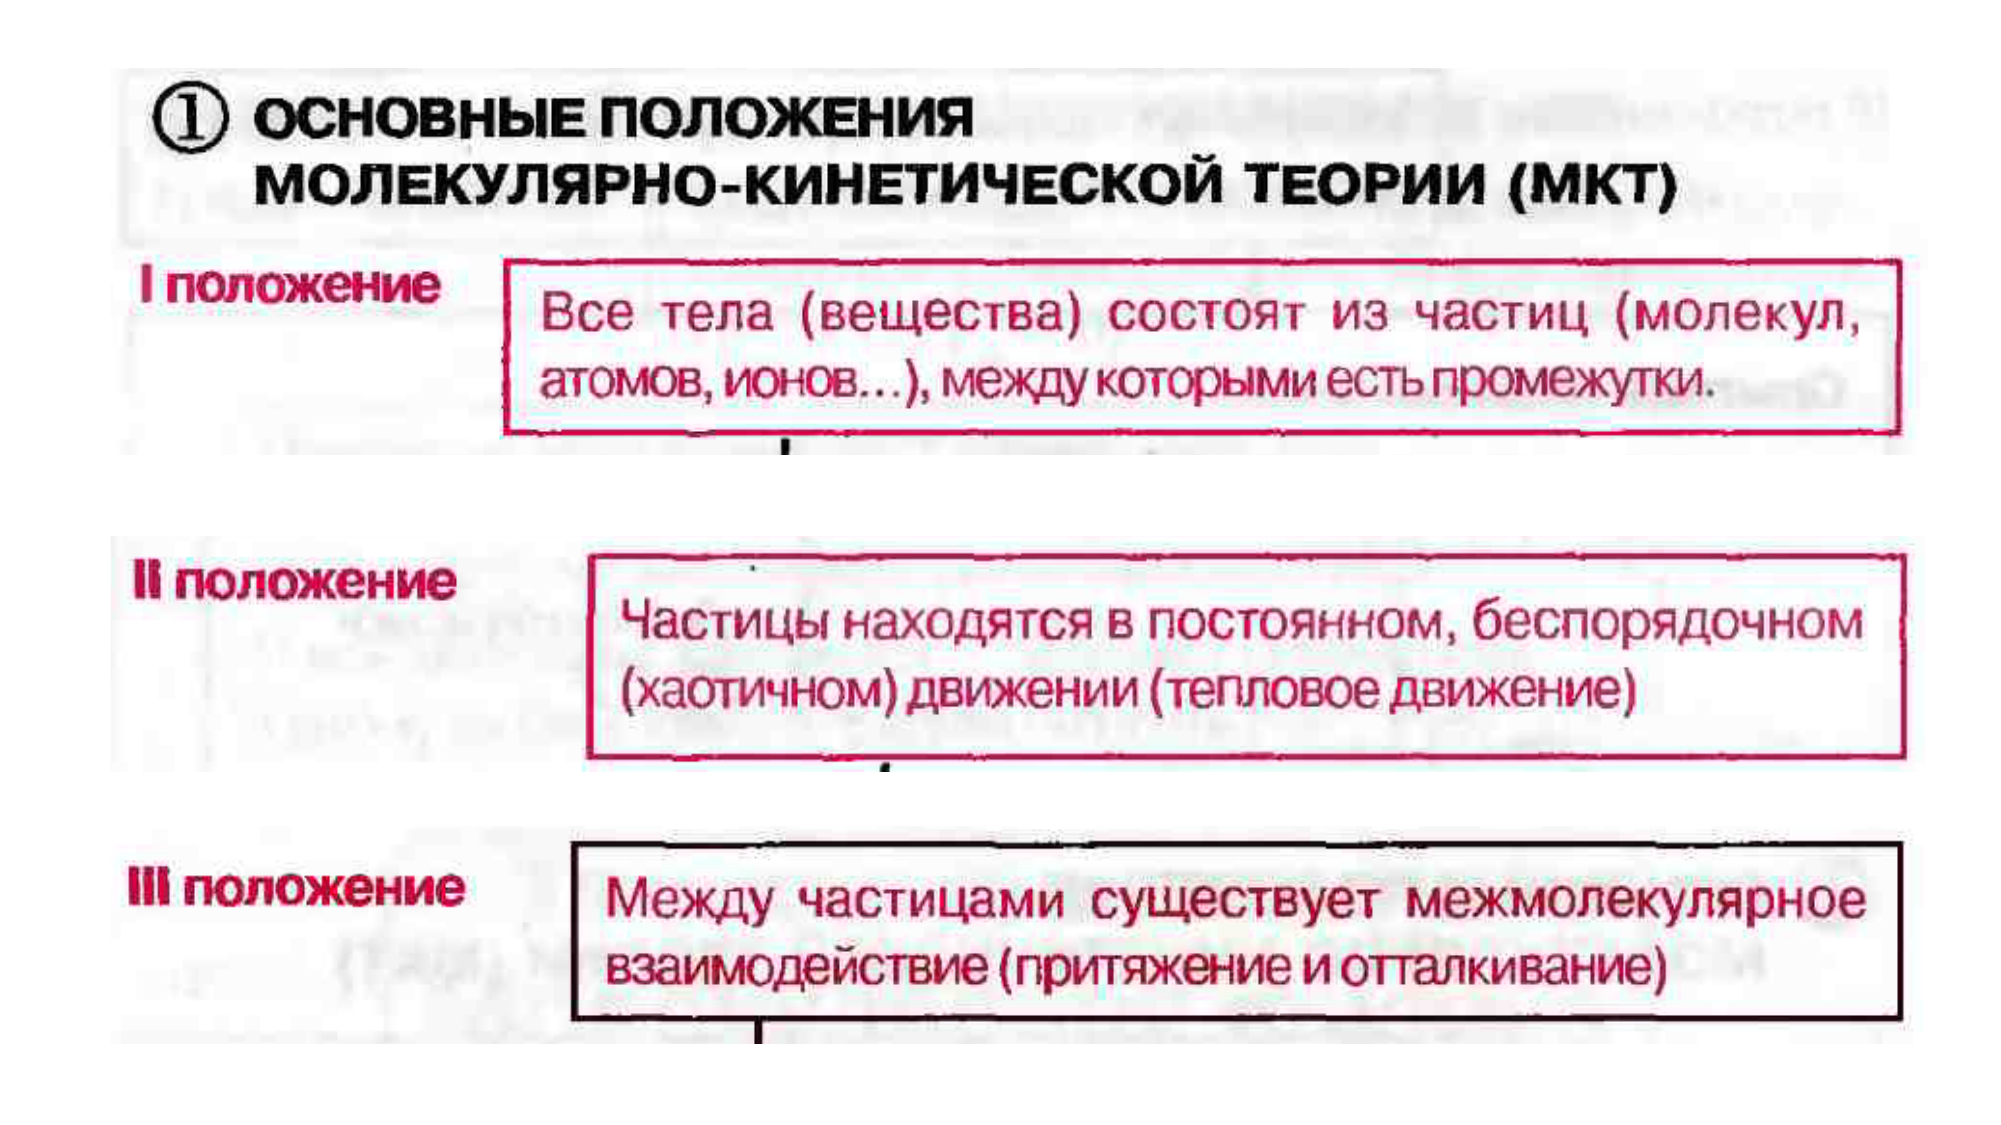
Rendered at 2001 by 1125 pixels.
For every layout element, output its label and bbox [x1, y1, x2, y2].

picture [110, 536, 1925, 772]
picture [110, 826, 1924, 1044]
picture [110, 68, 1928, 455]
